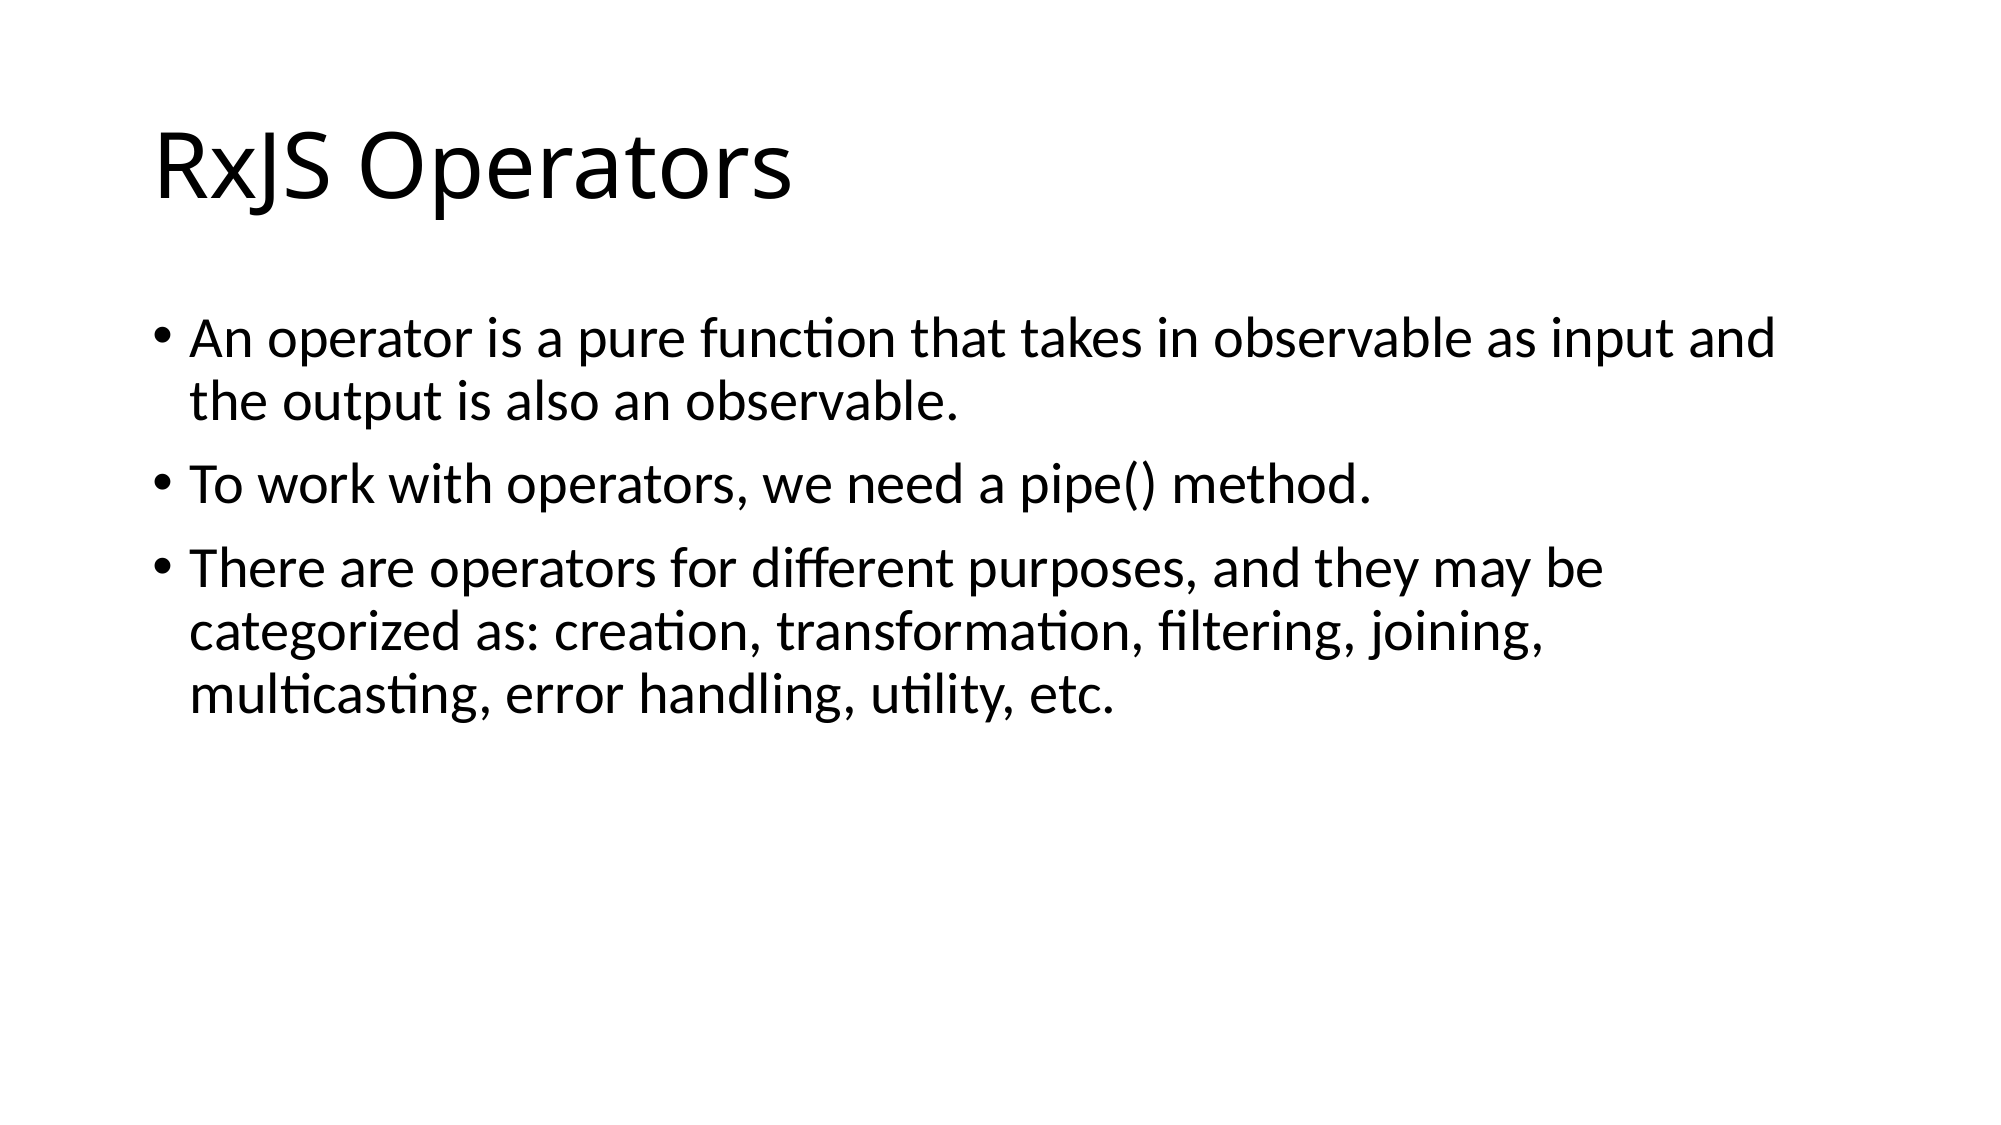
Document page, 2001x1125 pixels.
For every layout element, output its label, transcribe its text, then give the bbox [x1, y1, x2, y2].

list An operator is a pure function that takes in observable as input and the output is also an observable. To work with operators, we need a pipe() method. There are operators for different purposes, and they may be categorized as: creation, transformation, filtering, joining, multicasting, error handling, utility, etc. [137, 299, 1863, 1014]
title RxJS Operators [137, 59, 1863, 278]
